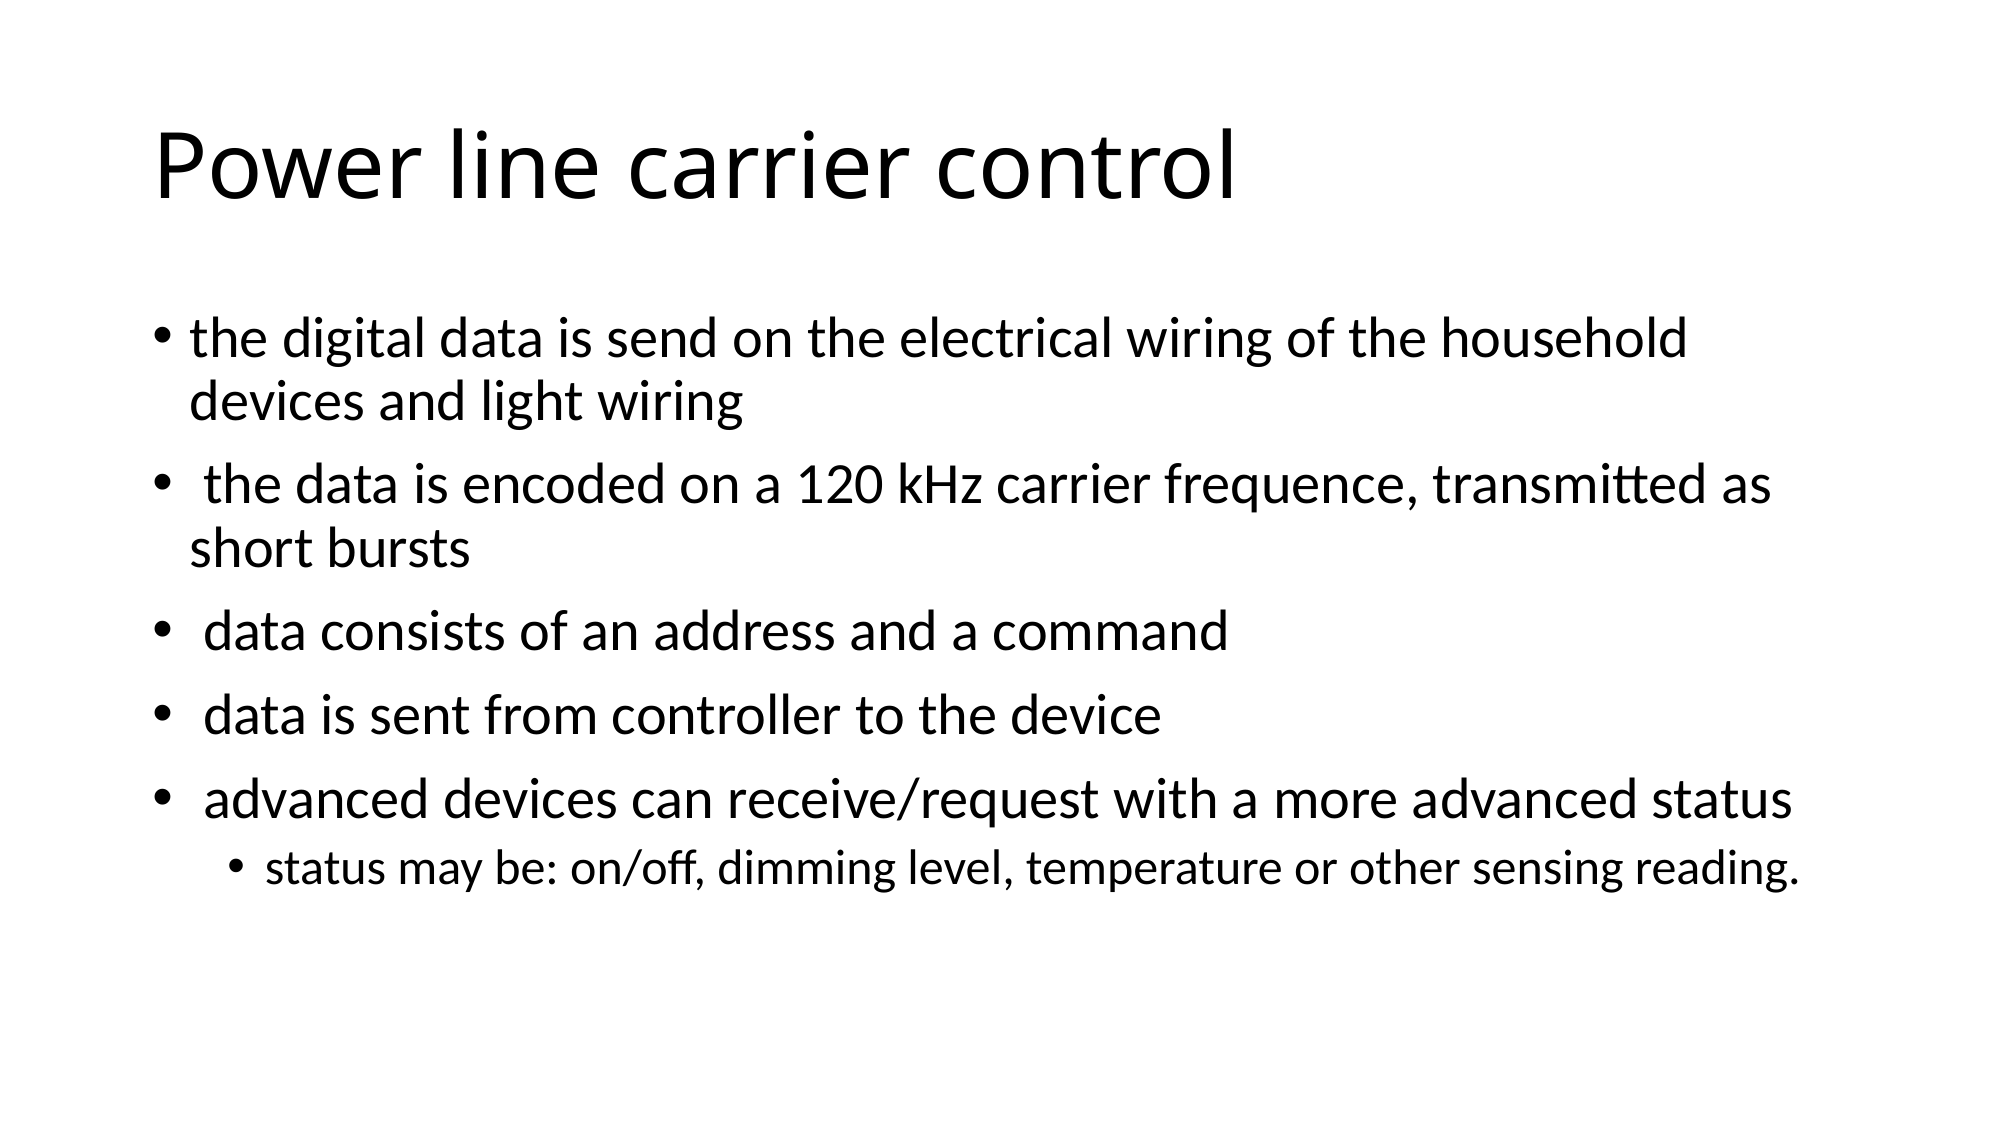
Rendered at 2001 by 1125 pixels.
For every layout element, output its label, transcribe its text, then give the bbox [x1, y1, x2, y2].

list the digital data is send on the electrical wiring of the household devices and light wiring the data is encoded on a 120 kHz carrier frequence, transmitted as short bursts data consists of an address and a command data is sent from controller to the device advanced devices can receive/request with a more advanced status status may be: on/off, dimming level, temperature or other sensing reading. [137, 299, 1863, 1014]
title Power line carrier control [137, 59, 1863, 278]
